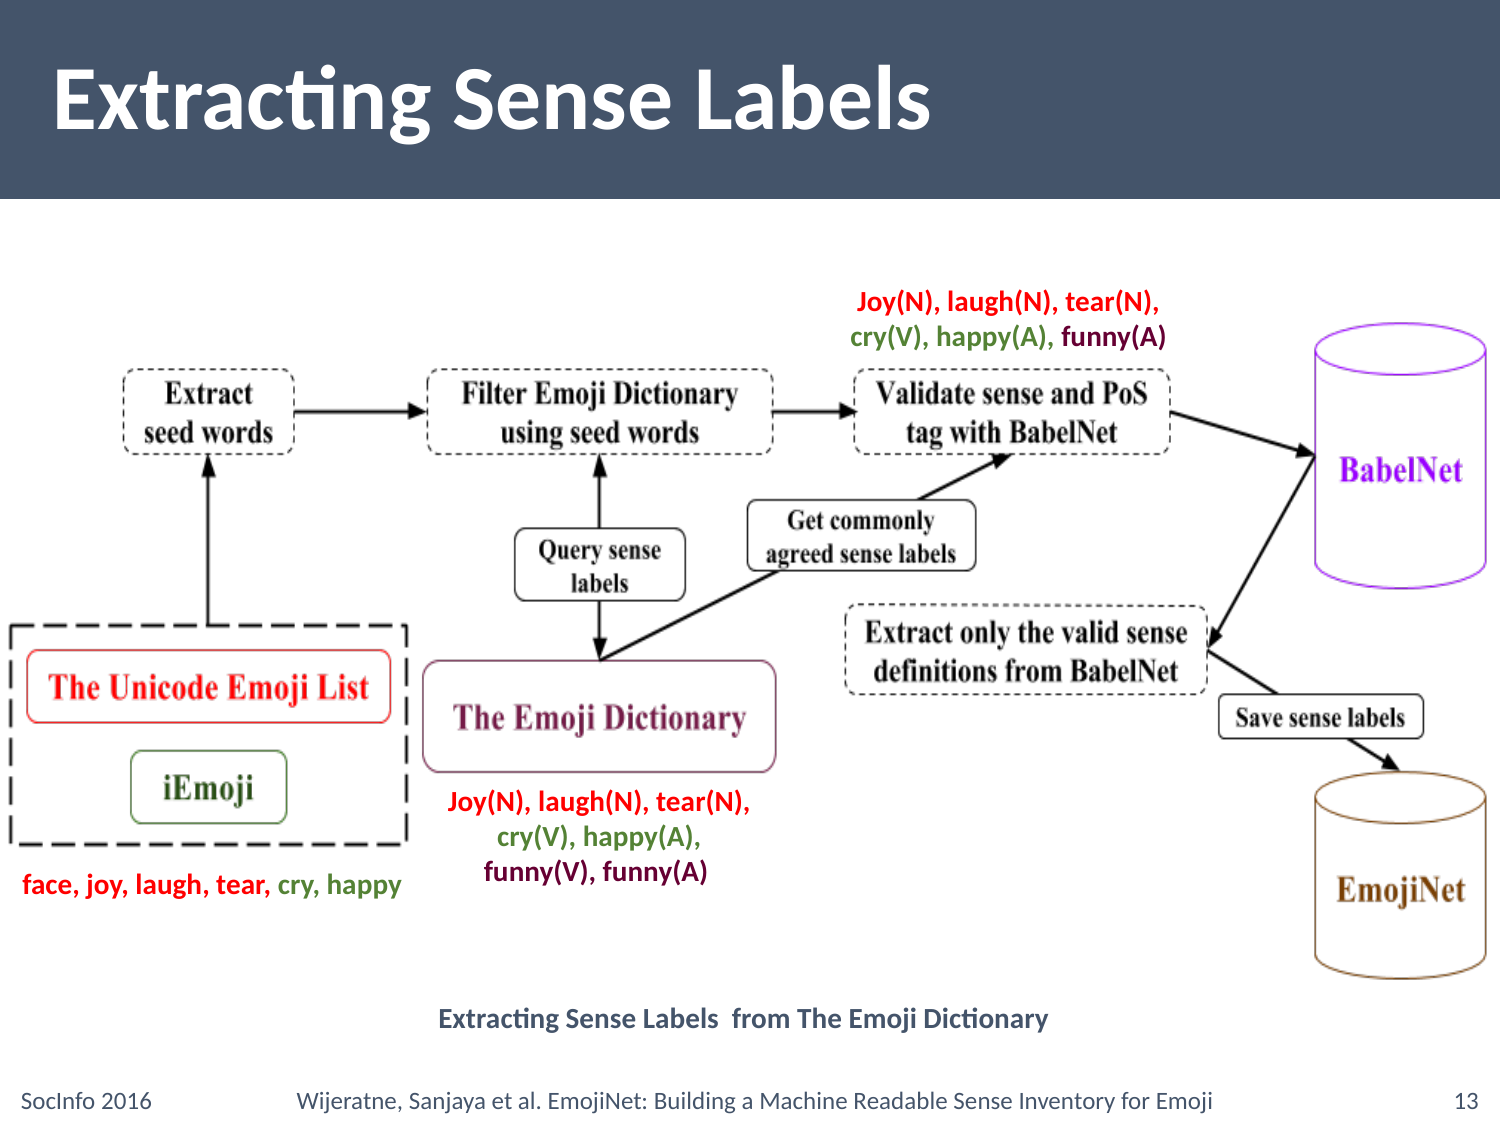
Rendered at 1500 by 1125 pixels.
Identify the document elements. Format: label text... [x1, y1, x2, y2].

slide_number 13 [1317, 1069, 1495, 1125]
footer Wijeratne, Sanjaya et al. EmojiNet: Building a Machine Readable Sense Inventory for Emoji [194, 1069, 1317, 1125]
text_box Extracting Sense Labels from The Emoji Dictionary [182, 987, 1305, 1047]
picture [0, 314, 1500, 987]
text_box Joy(N), laugh(N), tear(N), cry(V), happy(A), funny(A) [834, 275, 1183, 314]
title Extracting Sense Labels [0, 0, 1500, 199]
slide_number SocInfo 2016 [5, 1069, 194, 1125]
